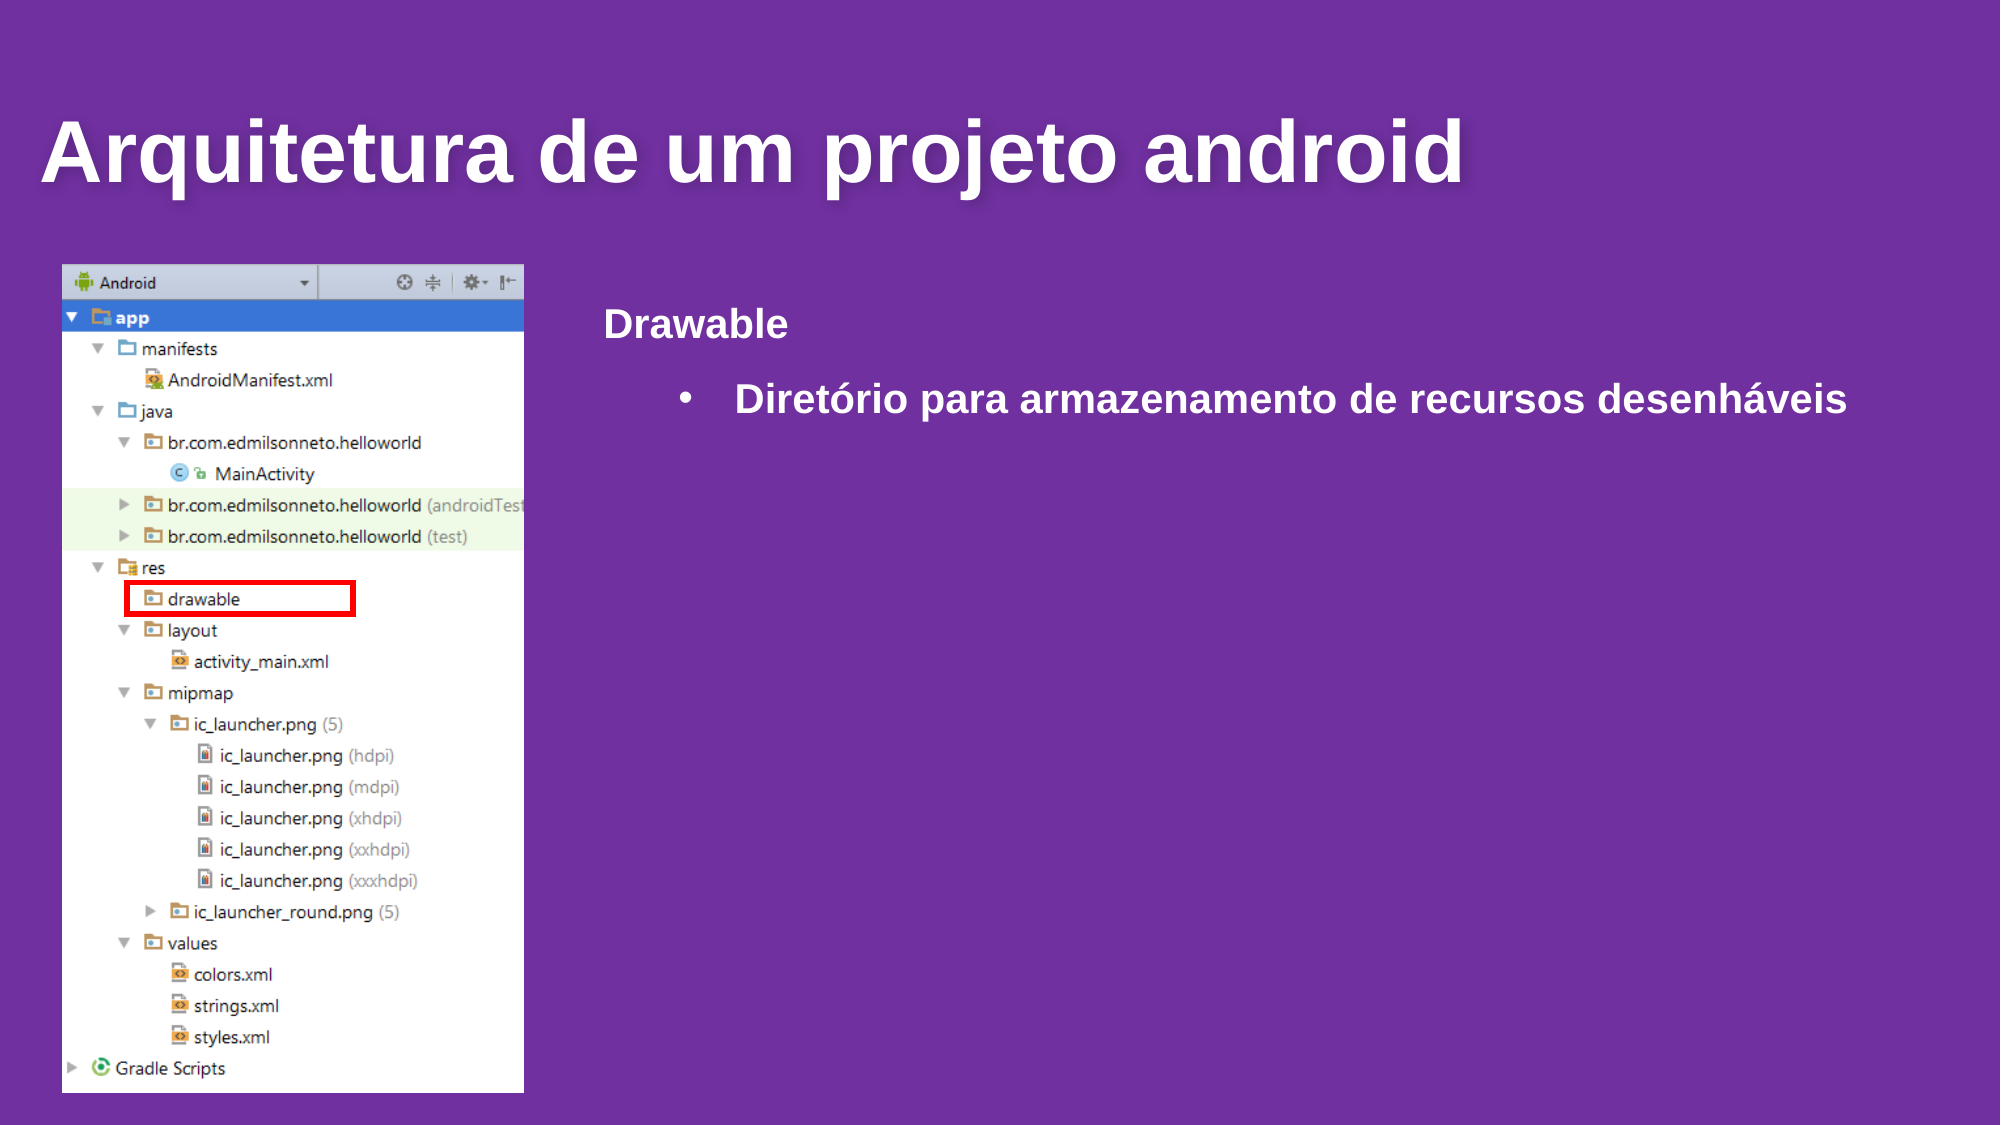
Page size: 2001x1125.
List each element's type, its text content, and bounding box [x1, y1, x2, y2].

text_box Arquitetura de um projeto android [24, 98, 1969, 210]
picture [62, 264, 524, 1093]
text_box Drawable Diretório para armazenamento de recursos desenháveis [588, 264, 1899, 430]
